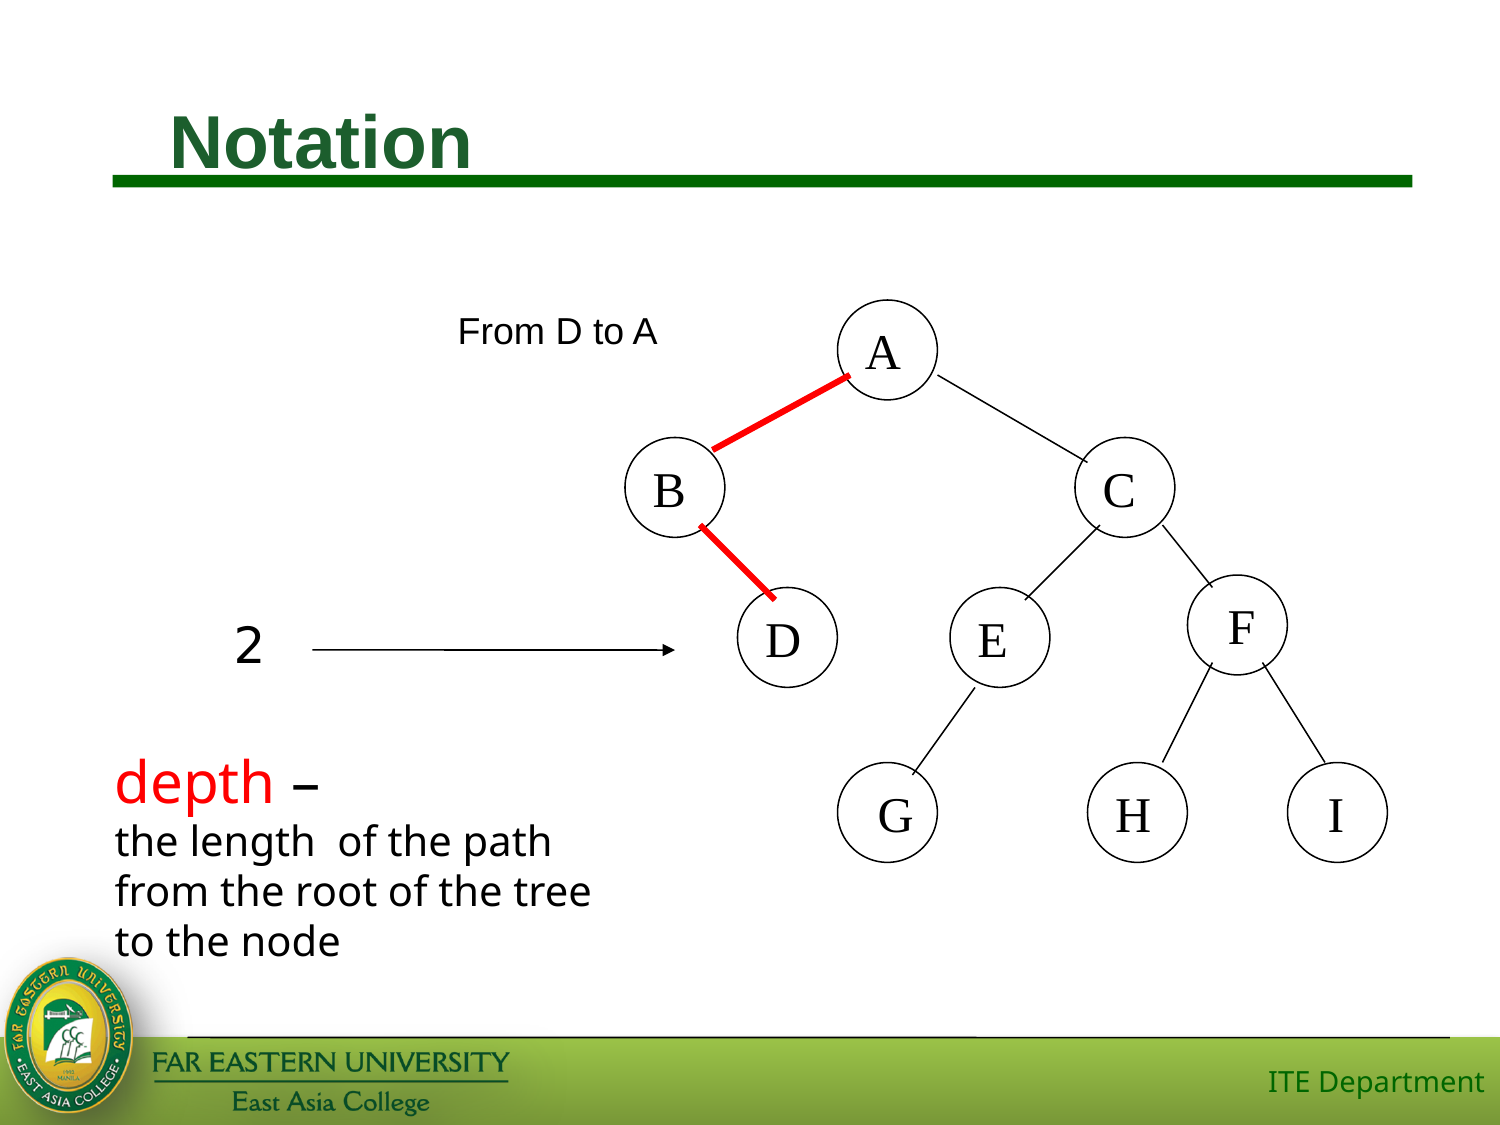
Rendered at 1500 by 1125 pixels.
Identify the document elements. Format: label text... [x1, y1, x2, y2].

text_box [967, 587, 1050, 688]
text_box [1087, 779, 1100, 846]
text_box [312, 643, 676, 657]
text_box depth – the length of the path from the root of the tree to the node [99, 737, 638, 973]
text_box G [862, 774, 929, 850]
text_box E [962, 599, 1023, 675]
text_box H [1100, 774, 1166, 850]
text_box A [850, 312, 916, 388]
text_box [1271, 588, 1288, 662]
text_box C [1087, 449, 1151, 525]
text_box [929, 784, 938, 841]
text_box [737, 604, 750, 671]
text_box [1074, 454, 1087, 520]
picture [0, 953, 138, 1117]
text_box F [1212, 587, 1271, 663]
text_box 2 [222, 606, 280, 682]
text_box [1104, 762, 1188, 863]
text_box I [1312, 774, 1359, 850]
text_box [754, 587, 838, 688]
text_box [837, 316, 850, 383]
text_box D [750, 599, 816, 675]
text_box [854, 299, 938, 400]
text_box B [637, 449, 701, 525]
text_box [1187, 575, 1270, 675]
picture [148, 1046, 512, 1117]
text_box Notation [74, 45, 1425, 233]
text_box [837, 762, 921, 863]
text_box [1092, 437, 1175, 538]
text_box [1287, 762, 1388, 863]
text_box From D to A [442, 299, 673, 360]
text_box [950, 604, 962, 670]
text_box [624, 454, 637, 520]
text_box [642, 437, 725, 538]
